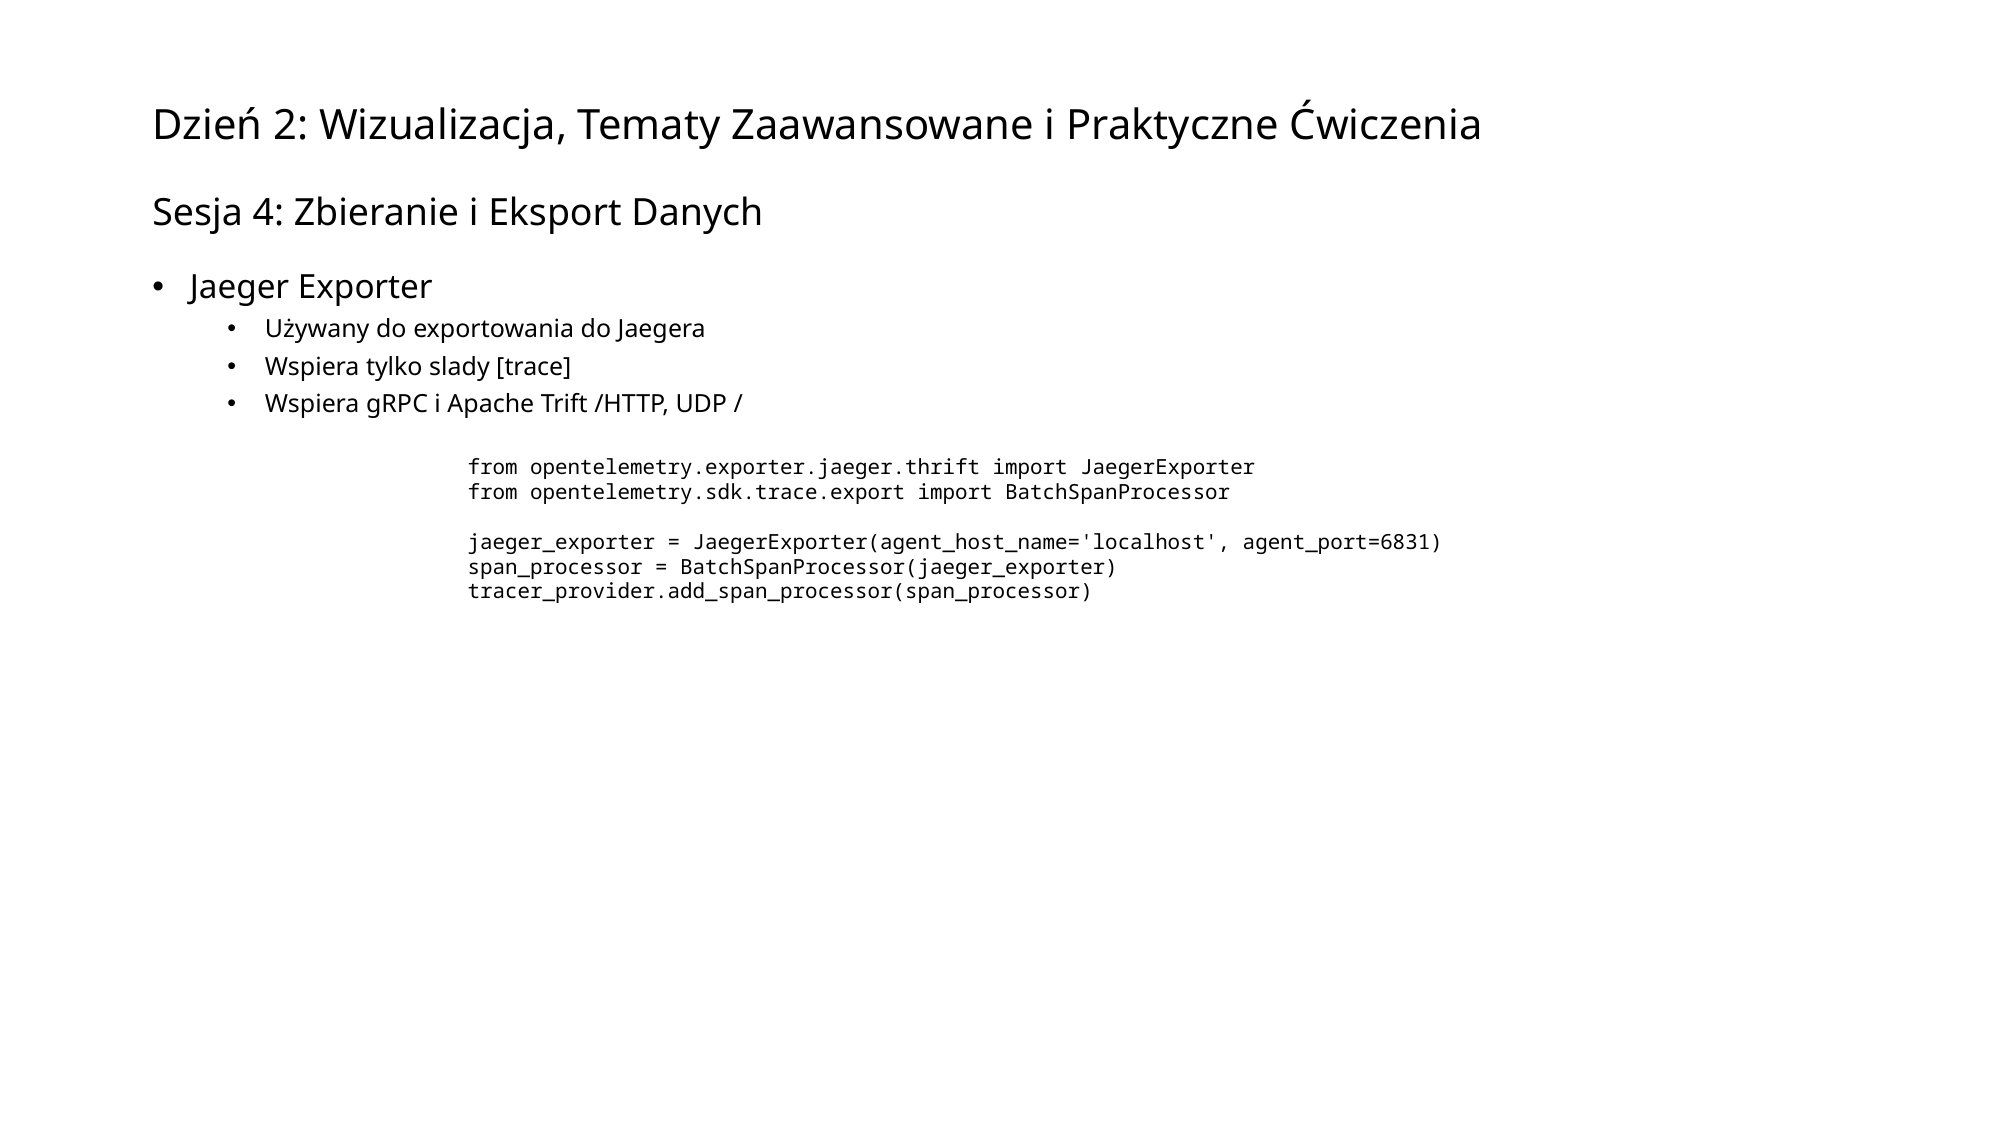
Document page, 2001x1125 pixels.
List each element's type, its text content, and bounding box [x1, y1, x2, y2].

list Jaeger Exporter Używany do exportowania do Jaegera Wspiera tylko slady [trace] Wspiera gRPC i Apache Trift /HTTP, UDP / [137, 278, 1488, 1080]
text_box from opentelemetry.exporter.jaeger.thrift import JaegerExporter from opentelemetry.sdk.trace.export import BatchSpanProcessor jaeger_exporter = JaegerExporter(agent_host_name='localhost', agent_port=6831) span_processor = BatchSpanProcessor(jaeger_exporter) tracer_provider.add_span_processor(span_processor) [452, 445, 1548, 611]
title Dzień 2: Wizualizacja, Tematy Zaawansowane i Praktyczne Ćwiczenia Sesja 4: Zbieranie i Eksport Danych [137, 59, 1863, 278]
